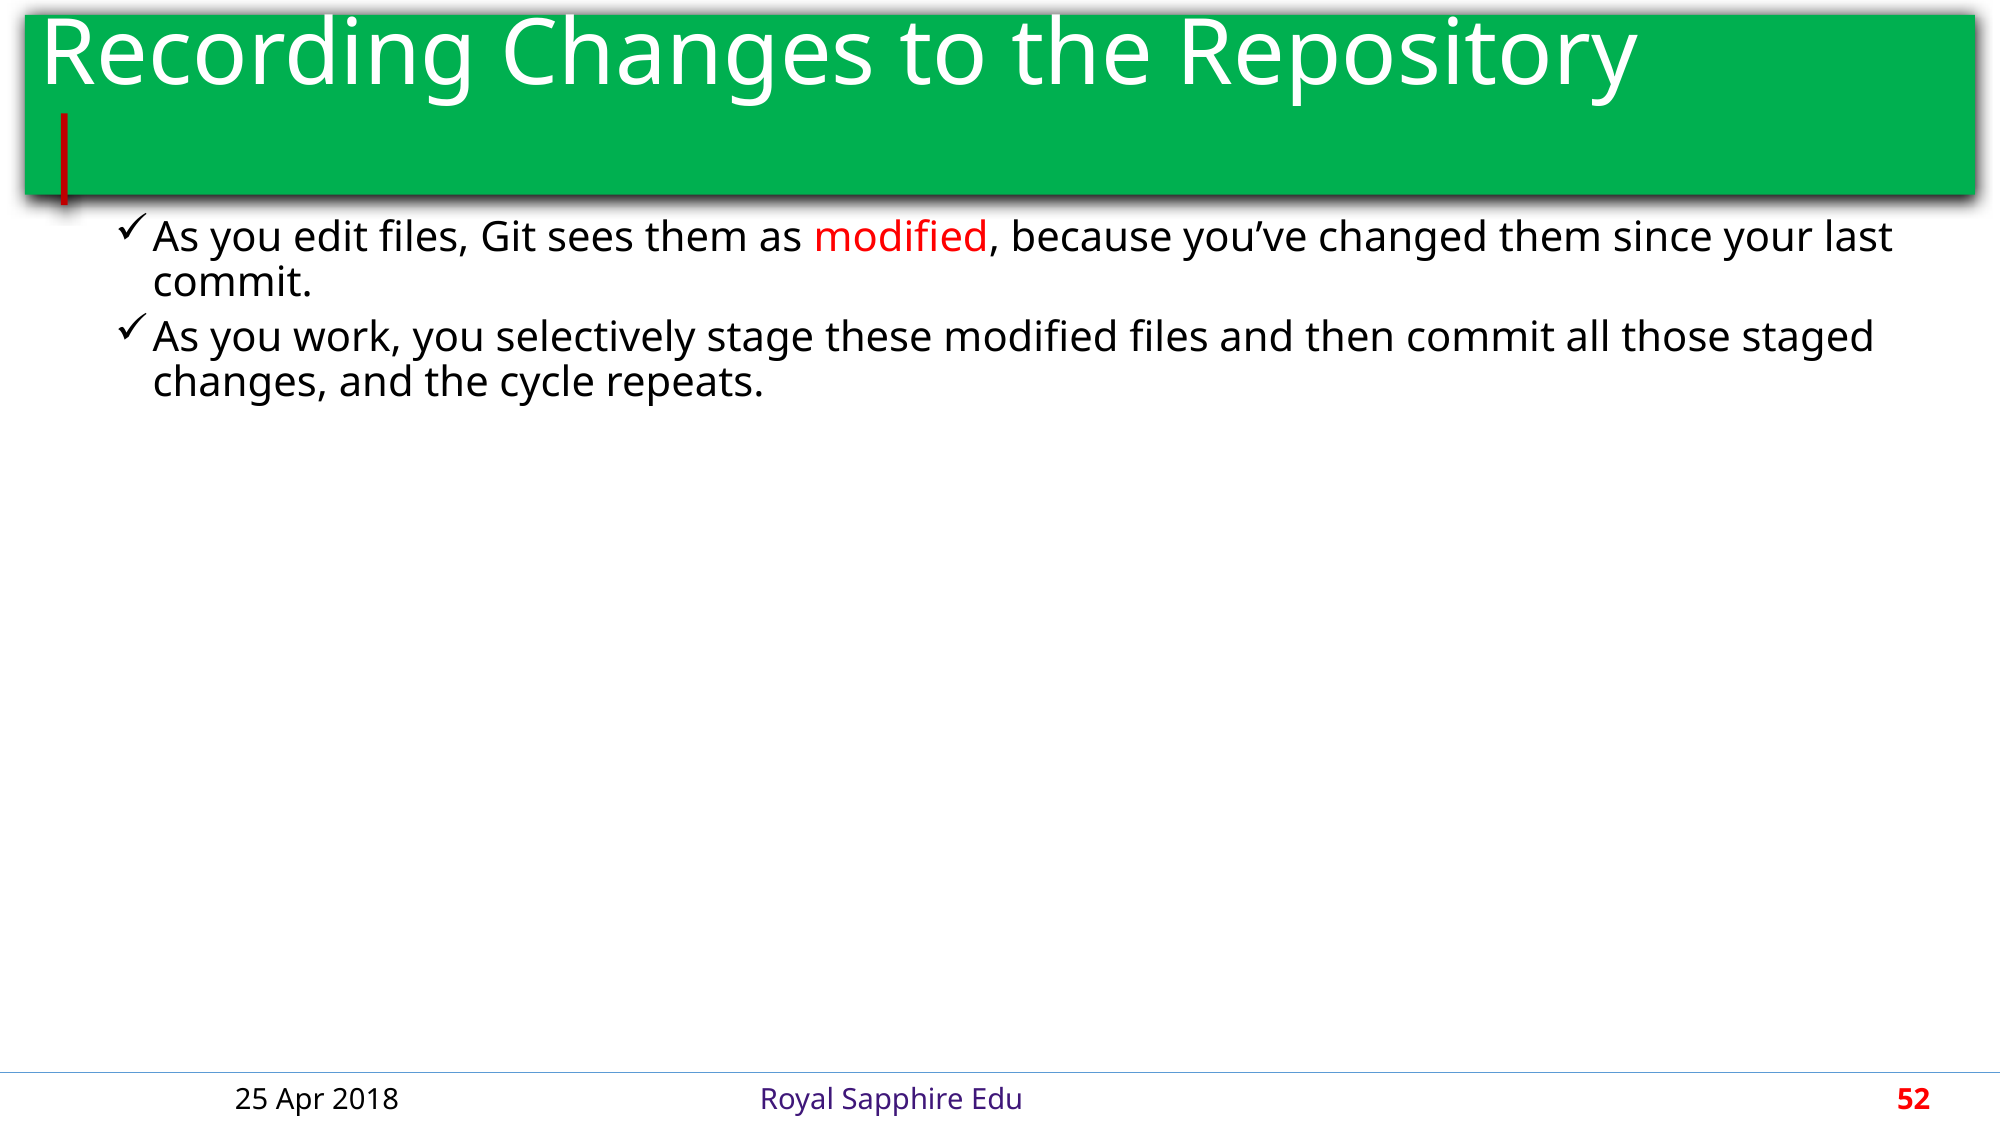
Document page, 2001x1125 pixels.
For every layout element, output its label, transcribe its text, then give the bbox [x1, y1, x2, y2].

slide_number 52 [1495, 1072, 1946, 1115]
footer Royal Sapphire Edu [745, 1072, 1421, 1115]
list As you edit files, Git sees them as modified, because you’ve changed them since your last commit. As you work, you selectively stage these modified files and then commit all those staged changes, and the cycle repeats. [24, 208, 1975, 1063]
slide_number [220, 1072, 671, 1115]
title Recording Changes to the Repository | [24, 14, 1975, 195]
